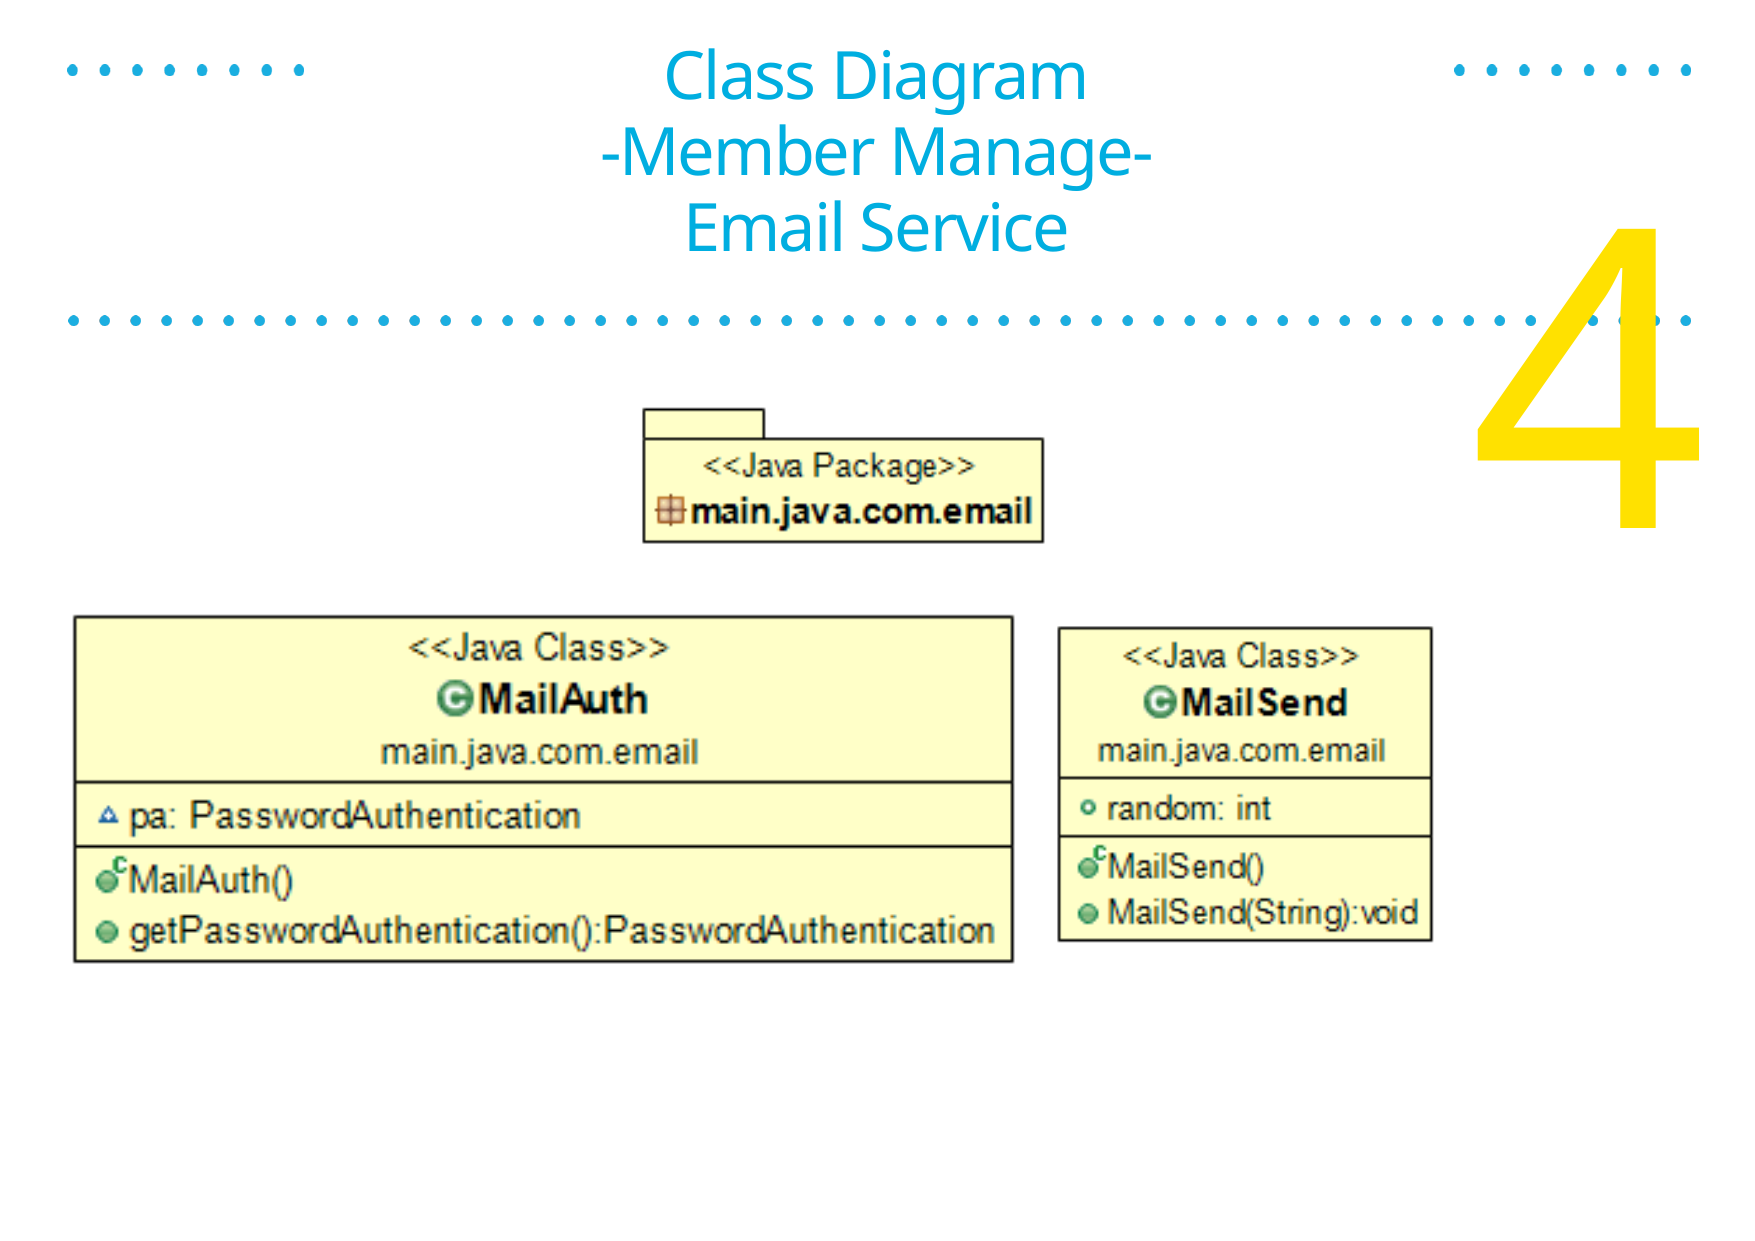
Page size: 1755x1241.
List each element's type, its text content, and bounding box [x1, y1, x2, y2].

picture [66, 607, 1023, 972]
picture [67, 64, 304, 76]
picture [615, 360, 1052, 596]
list Class Diagram -Member Manage- Email Service [330, 50, 1424, 173]
picture [1051, 620, 1441, 950]
list 4 [1469, 194, 1688, 609]
picture [1454, 64, 1691, 76]
picture [68, 315, 1469, 326]
